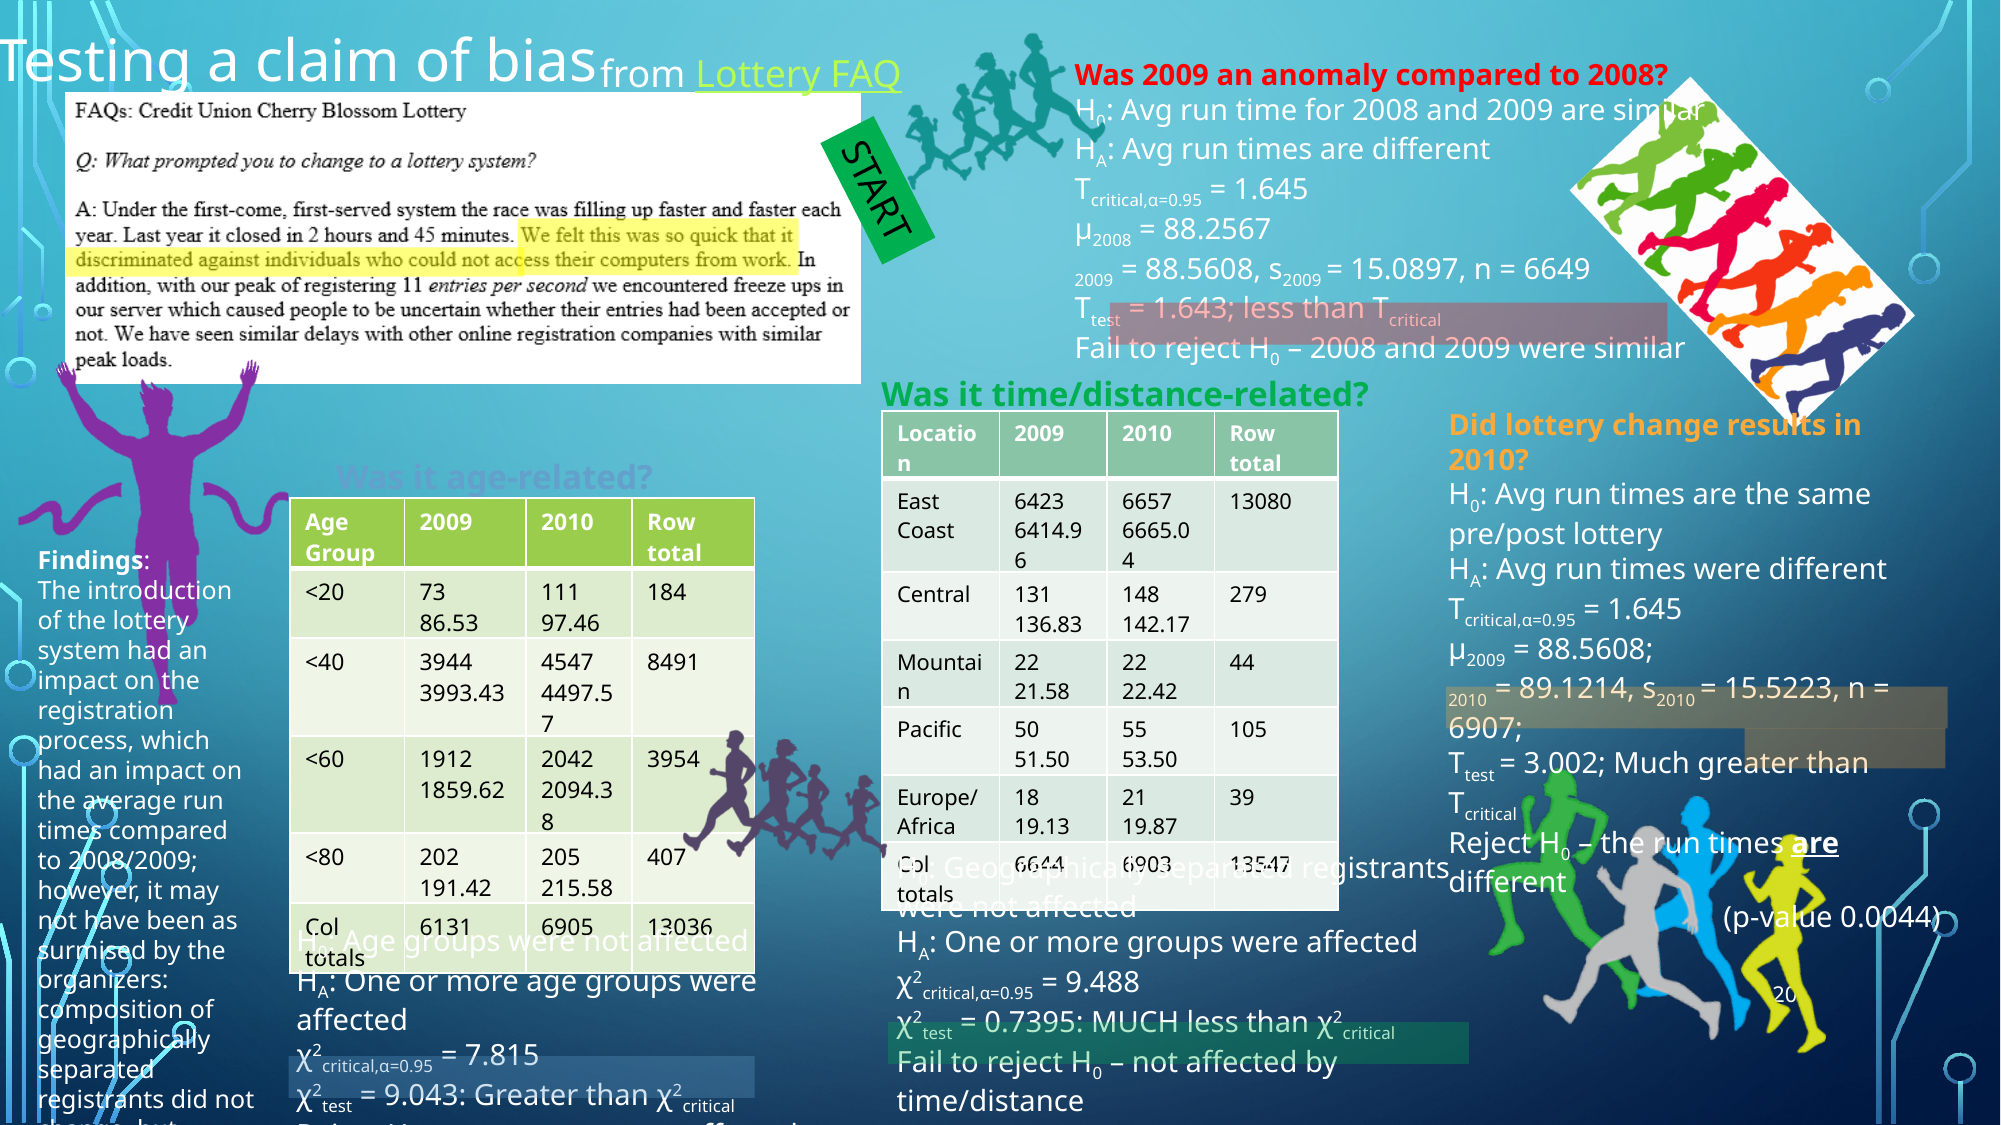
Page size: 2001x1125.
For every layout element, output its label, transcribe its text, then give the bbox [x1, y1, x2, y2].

table_header 2009 [1000, 412, 1106, 476]
text_box Testing a claim of bias [0, 16, 613, 101]
picture [1456, 751, 1870, 1087]
table_cell Col totals [291, 904, 404, 914]
text_box Findings: The introduction of the lottery system had an impact on the registration process, which had an impact on the average run times compared to 2008/2009; however, it may not have been as surmised by the organizers: composition of geographically separated registrants did not change, but distribution in age group did. [22, 722, 274, 1125]
picture [689, 740, 894, 869]
table_cell 13036 [633, 904, 754, 914]
table_cell <40 [291, 639, 404, 735]
text_box Was it time/distance-related? [866, 365, 1385, 421]
table_cell 21 19.87 [1108, 776, 1214, 841]
table_header Row total [633, 499, 754, 566]
table_cell 148 142.17 [1108, 573, 1214, 639]
table_cell 202 191.42 [405, 834, 525, 902]
table_cell 407 [633, 834, 754, 902]
table_cell Pacific [883, 708, 999, 774]
table_header 2010 [527, 504, 631, 566]
table_header Location [883, 412, 999, 476]
table_cell 279 [1215, 573, 1337, 639]
table_cell East Coast [883, 481, 999, 571]
table_cell 111 97.46 [527, 571, 631, 637]
table_header 2009 [405, 504, 525, 566]
table_cell Europe/ Africa [894, 776, 999, 841]
table_cell <80 [291, 834, 404, 902]
table_cell 50 51.50 [1000, 708, 1106, 774]
table_cell 55 53.50 [1108, 708, 1214, 774]
table_cell 13080 [1215, 481, 1337, 571]
table_header Row total [1215, 412, 1337, 476]
text_box [1109, 301, 1669, 346]
text_box Was it age-related? [321, 448, 669, 504]
table_cell 22 21.58 [1000, 641, 1106, 706]
table_cell 131 136.83 [1000, 573, 1106, 639]
table_cell 1912 1859.62 [405, 737, 525, 832]
table_cell 6657 6665.04 [1108, 481, 1214, 571]
table_cell 184 [633, 571, 754, 637]
text_box START [861, 116, 936, 265]
table_cell 4547 4497.57 [527, 639, 631, 735]
text_box [887, 1021, 1470, 1065]
table_cell 105 [1215, 708, 1337, 774]
table_cell <20 [291, 571, 404, 637]
table_cell 6423 6414.96 [1000, 481, 1106, 571]
table_cell Central [883, 573, 999, 639]
table_cell 39 [1215, 776, 1337, 841]
table_cell Mountain [883, 641, 999, 706]
text_box from Lottery FAQ [585, 42, 917, 109]
table_cell 6905 [527, 904, 631, 914]
text_box [1445, 685, 1949, 730]
table_cell 205 215.58 [527, 834, 631, 902]
text_box H0: Age groups were not affected HA: One or more age groups were affected χ2critical,α=0.95 = 7.815 χ2test = 9.043: Greater than χ2critical Reject H0 – age groups were affected [281, 914, 818, 1125]
table_header Age Group [291, 499, 404, 566]
text_box [1743, 727, 1947, 770]
table_cell 6131 [405, 904, 525, 914]
table_cell 73 86.53 [405, 571, 525, 637]
table_cell 3954 [633, 737, 701, 832]
table_header 2010 [1108, 412, 1214, 476]
picture [1552, 765, 1560, 771]
table_cell 8491 [633, 639, 754, 735]
text_box [287, 1055, 756, 1099]
table_cell 22 22.42 [1108, 641, 1214, 706]
text_box H0: Geographically separated registrants were not affected HA: One or more groups were affected χ2critical,α=0.95 = 9.488 χ2test = 0.7395: MUCH less than χ2critical Fail to reject H0 – not affected by time/distance [881, 841, 1526, 1125]
picture [12, 92, 861, 722]
picture [874, 20, 1109, 217]
picture [1571, 77, 1914, 426]
table_cell 3944 3993.43 [405, 639, 525, 735]
table_cell 2042 2094.38 [527, 737, 631, 832]
table_cell 44 [1215, 641, 1337, 706]
table_cell 18 19.13 [1000, 776, 1106, 841]
table_cell <60 [291, 737, 404, 832]
